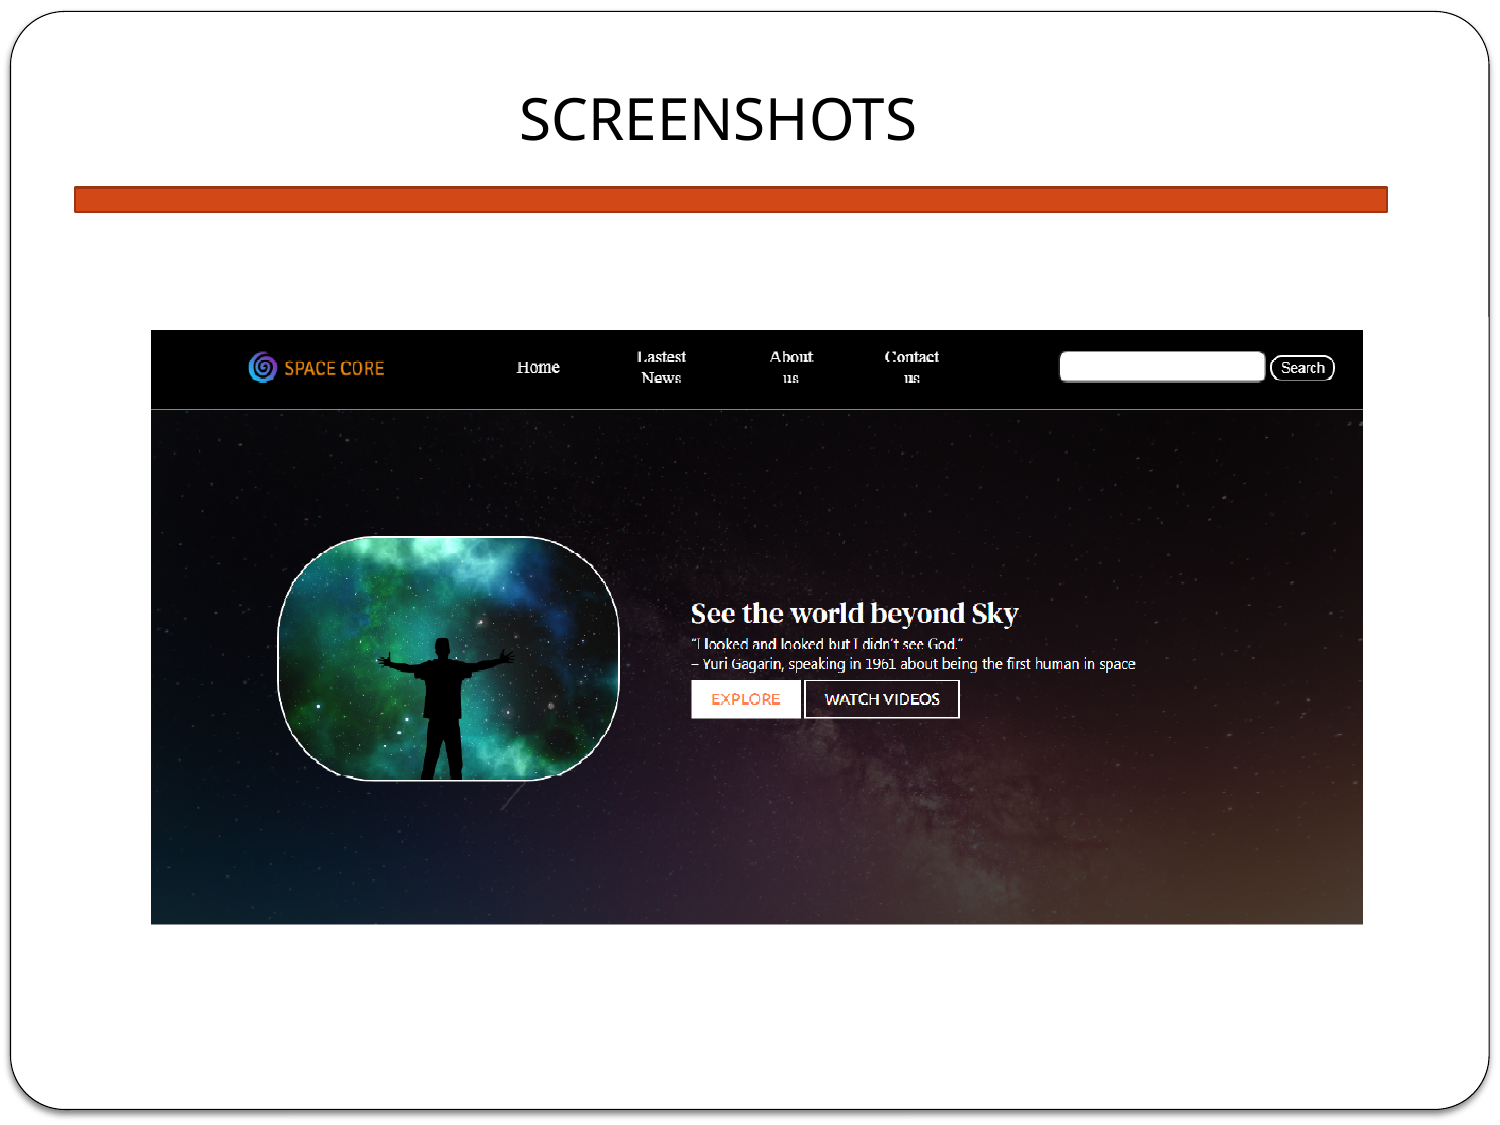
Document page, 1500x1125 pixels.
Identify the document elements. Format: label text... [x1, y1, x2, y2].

picture [149, 328, 1363, 926]
text_box [74, 186, 1388, 213]
text_box SCREENSHOTS [504, 75, 933, 160]
